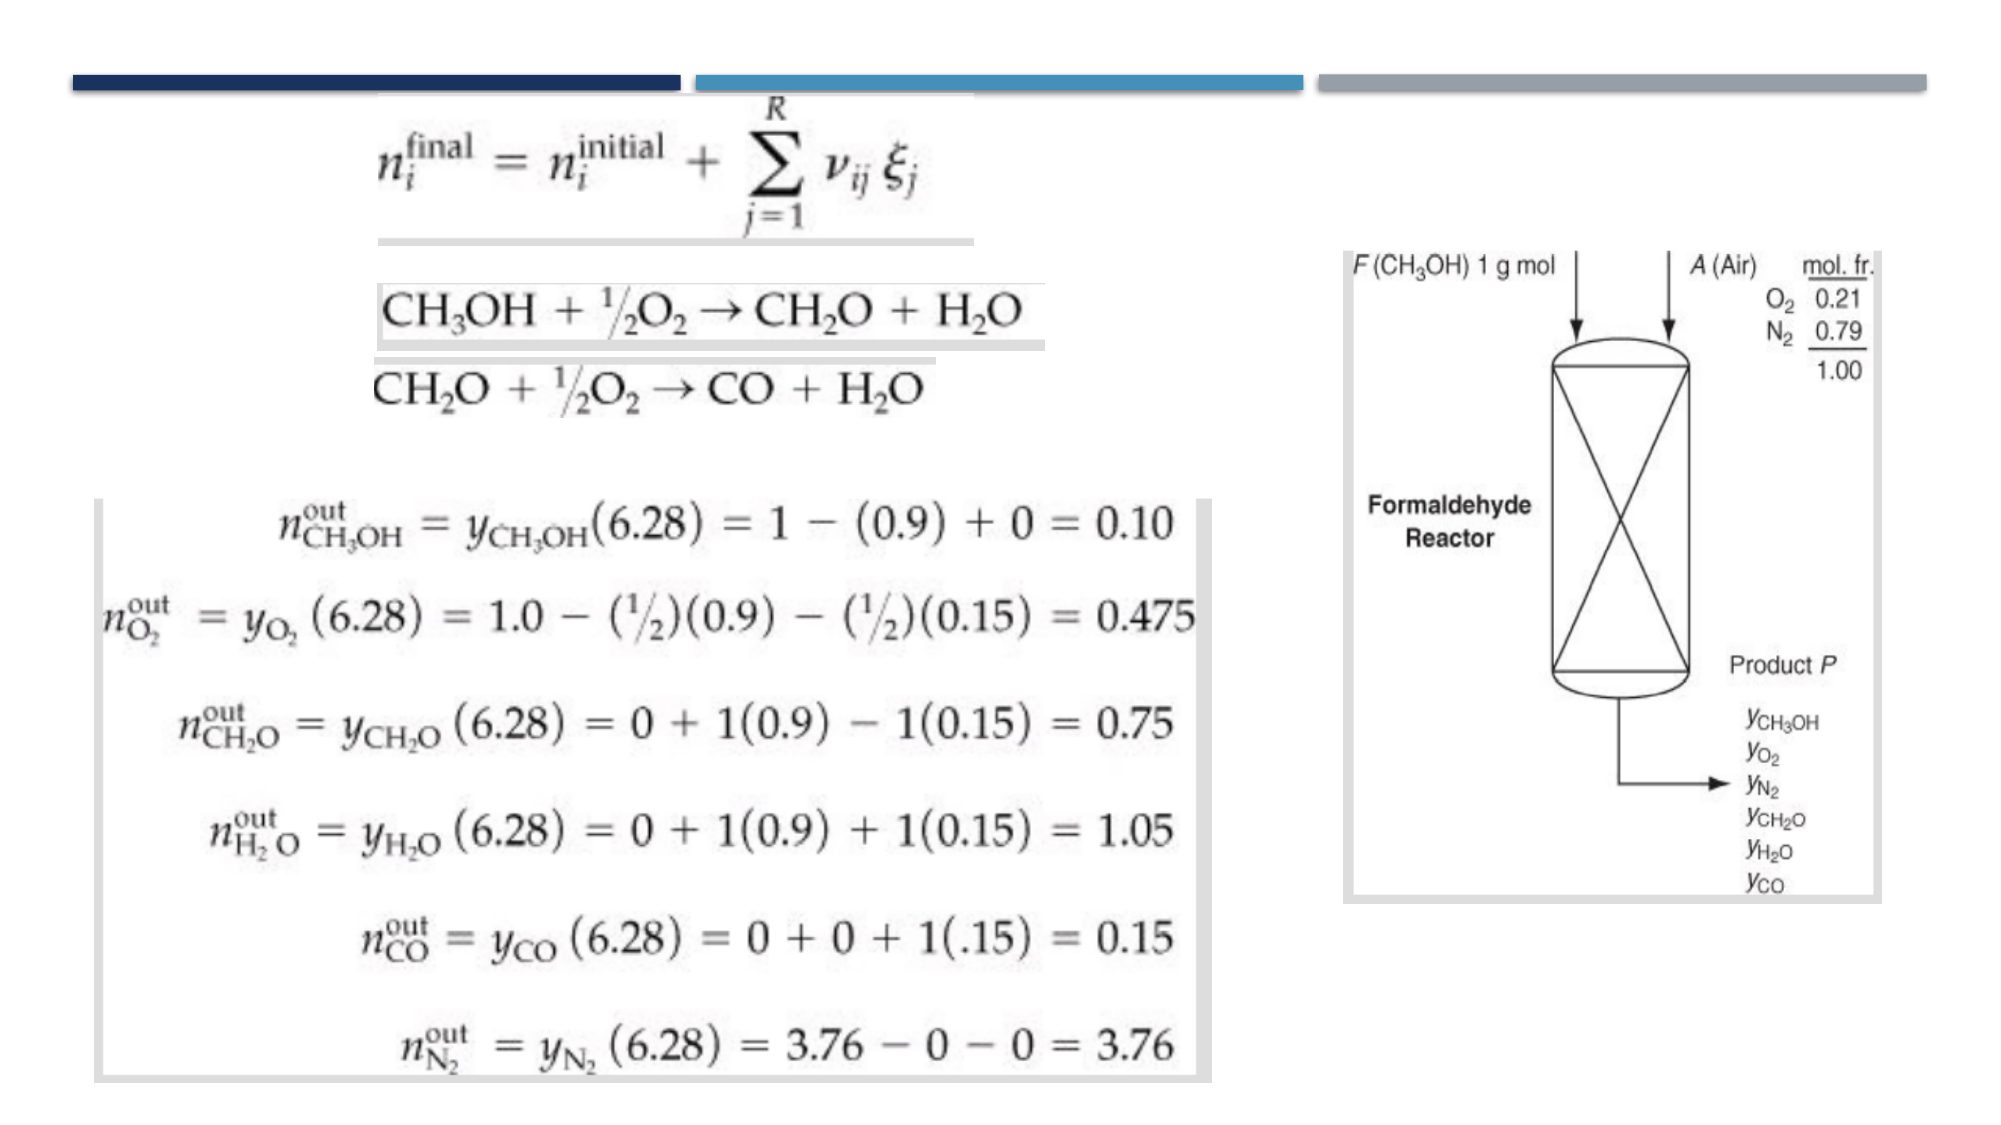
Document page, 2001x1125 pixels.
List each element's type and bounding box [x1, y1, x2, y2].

picture [373, 357, 936, 418]
picture [377, 93, 974, 246]
picture [93, 488, 1213, 1084]
picture [376, 282, 1045, 352]
picture [1343, 244, 1882, 904]
